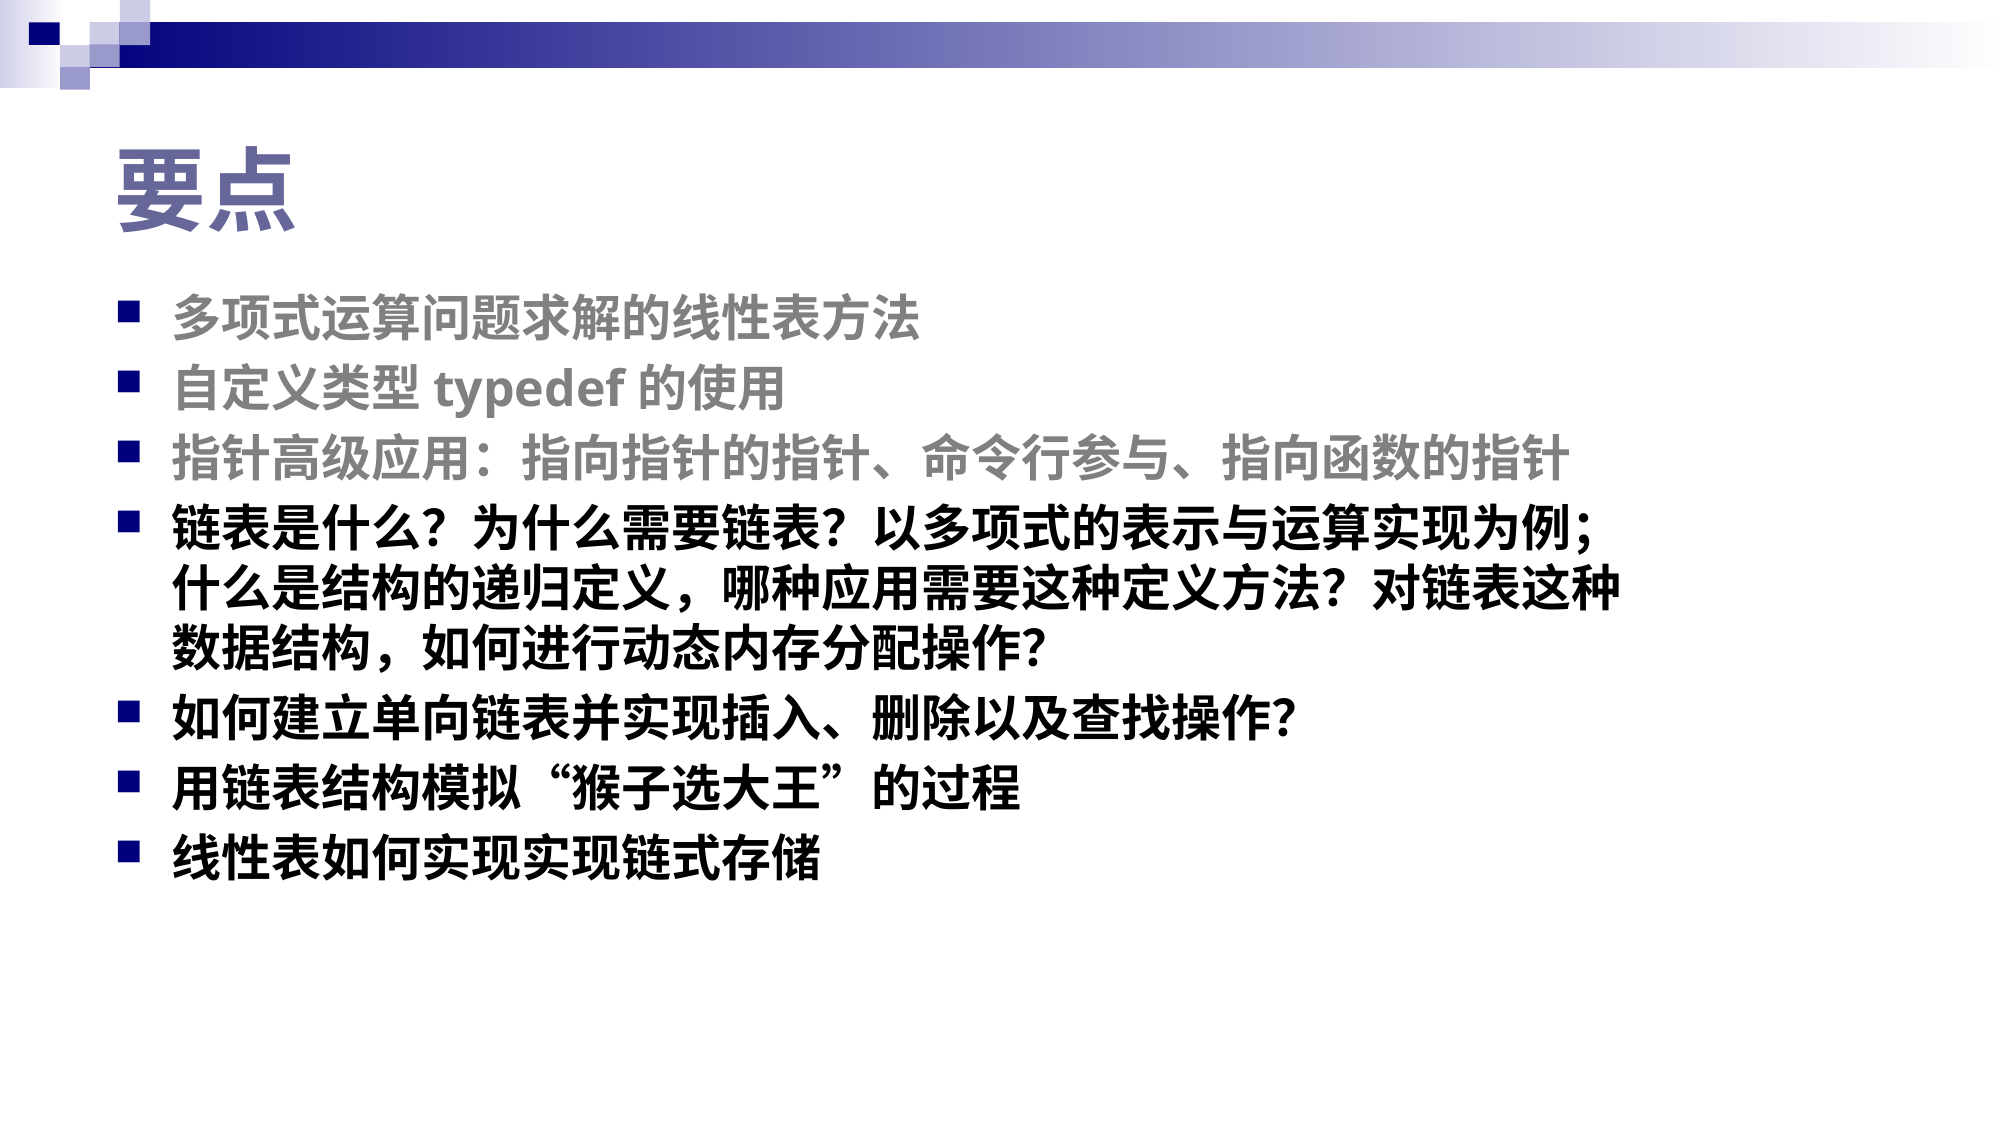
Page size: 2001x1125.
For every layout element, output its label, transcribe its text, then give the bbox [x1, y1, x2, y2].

title 要点 [99, 75, 1900, 300]
list 多项式运算问题求解的线性表方法 自定义类型typedef的使用 指针高级应用：指向指针的指针、命令行参与、指向函数的指针 链表是什么？为什么需要链表？以多项式的表示与运算实现为例；什么是结构的递归定义，哪种应用需要这种定义方法？对链表这种数据结构，如何进行动态内存分配操作？ 如何建立单向链表并实现插入、删除以及查找操作？ 用链表结构模拟“猴子选大王”的过程 线性表如何实现实现链式存储 [99, 278, 1674, 1094]
